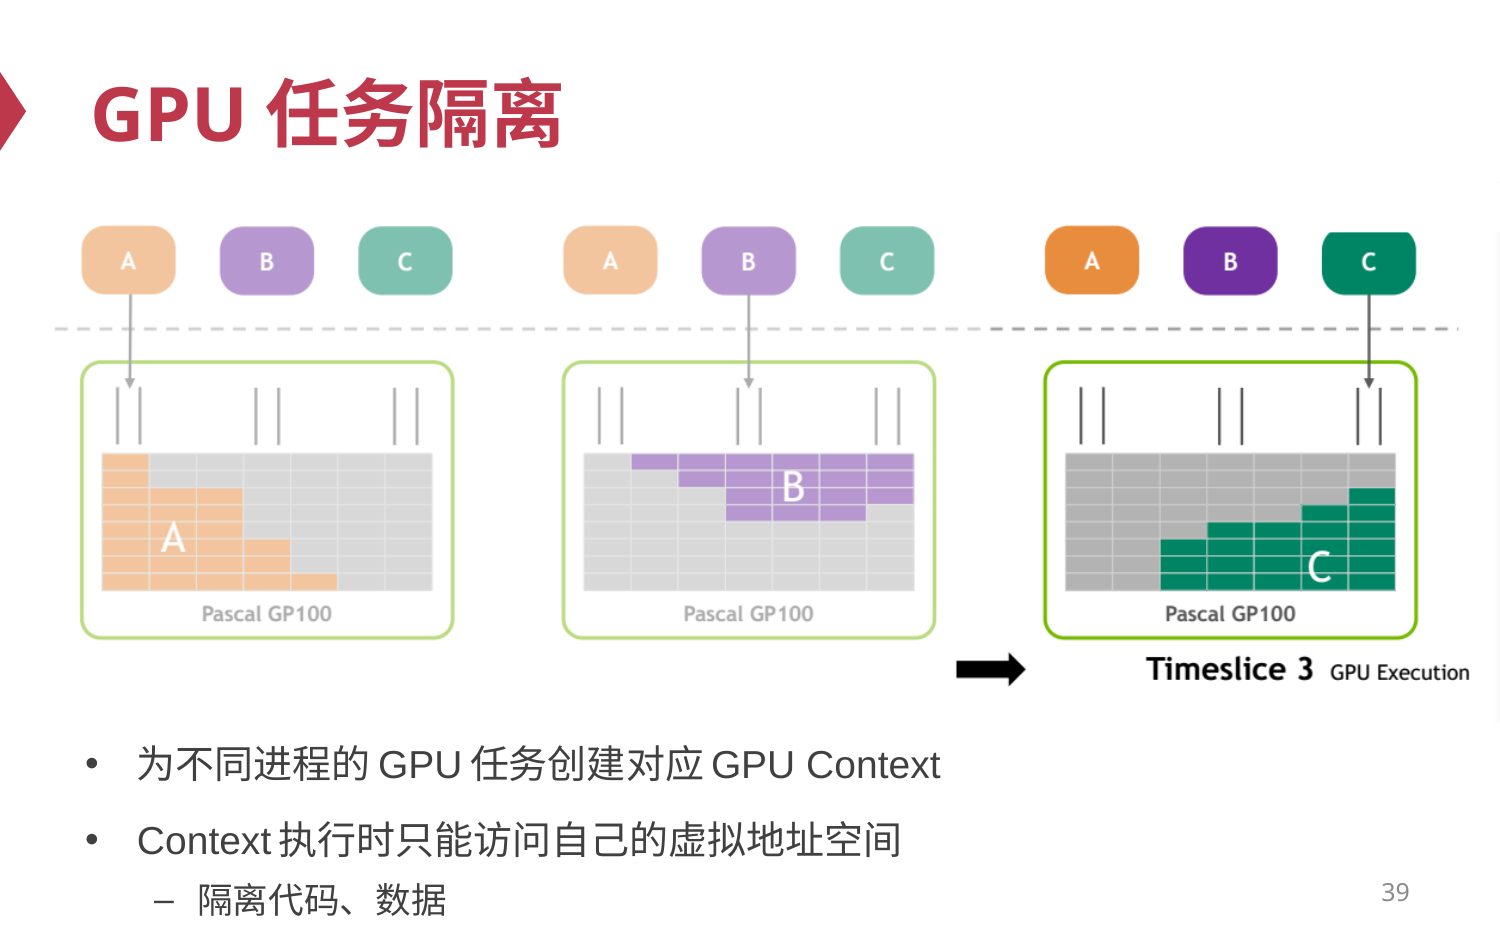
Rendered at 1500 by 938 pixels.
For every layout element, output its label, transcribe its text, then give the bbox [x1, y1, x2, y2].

picture [0, 182, 1500, 729]
list 为不同进程的GPU任务创建对应GPU Context Context执行时只能访问自己的虚拟地址空间 隔离代码、数据 [70, 738, 1421, 930]
title GPU任务隔离 [75, 37, 1425, 180]
slide_number 39 [1074, 868, 1425, 919]
